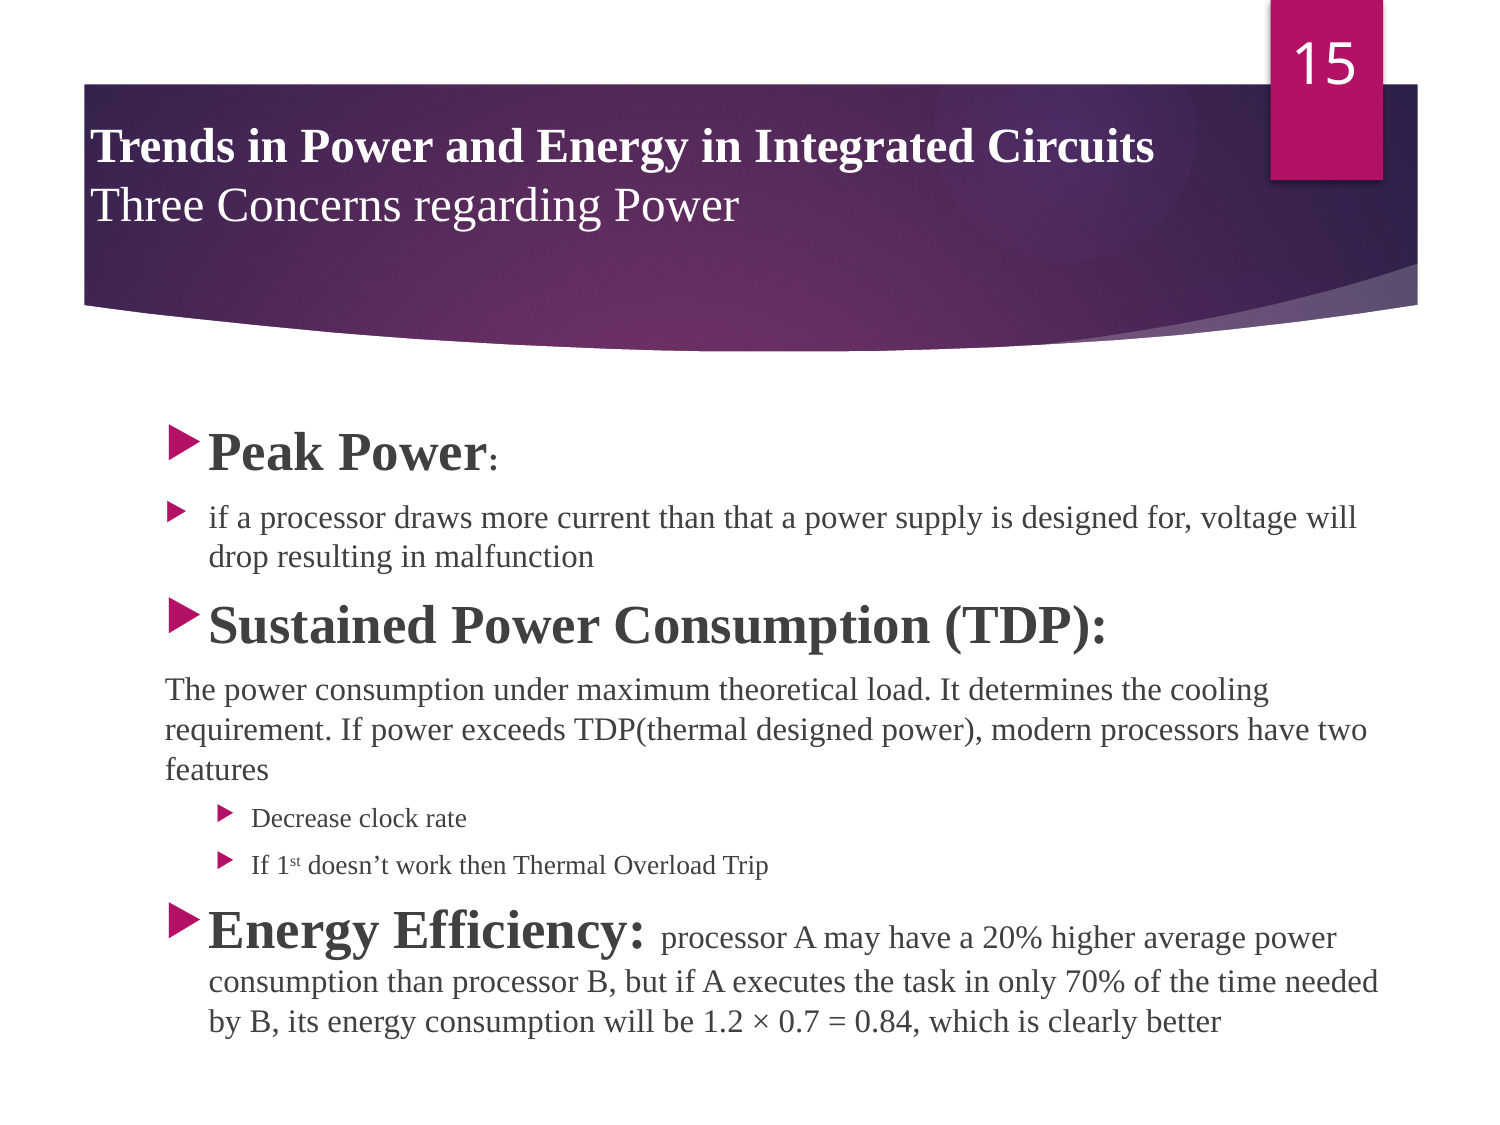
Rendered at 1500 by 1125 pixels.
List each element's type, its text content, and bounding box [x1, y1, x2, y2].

slide_number 15 [1259, 48, 1390, 113]
title Trends in Power and Energy in Integrated Circuits Three Concerns regarding Power [75, 45, 1425, 300]
list Peak Power: if a processor draws more current than that a power supply is designed for, voltage will drop resulting in malfunction Sustained Power Consumption (TDP): The power consumption under maximum theoretical load. It determines the cooling requirement. If power exceeds TDP(thermal designed power), modern processors have two features Decrease clock rate If 1st doesn’t work then Thermal Overload Trip Energy Efficiency: processor A may have a 20% higher average power consumption than processor B, but if A executes the task in only 70% of the time needed by B, its energy consumption will be 1.2 × 0.7 = 0.84, which is clearly better [87, 408, 1425, 1050]
